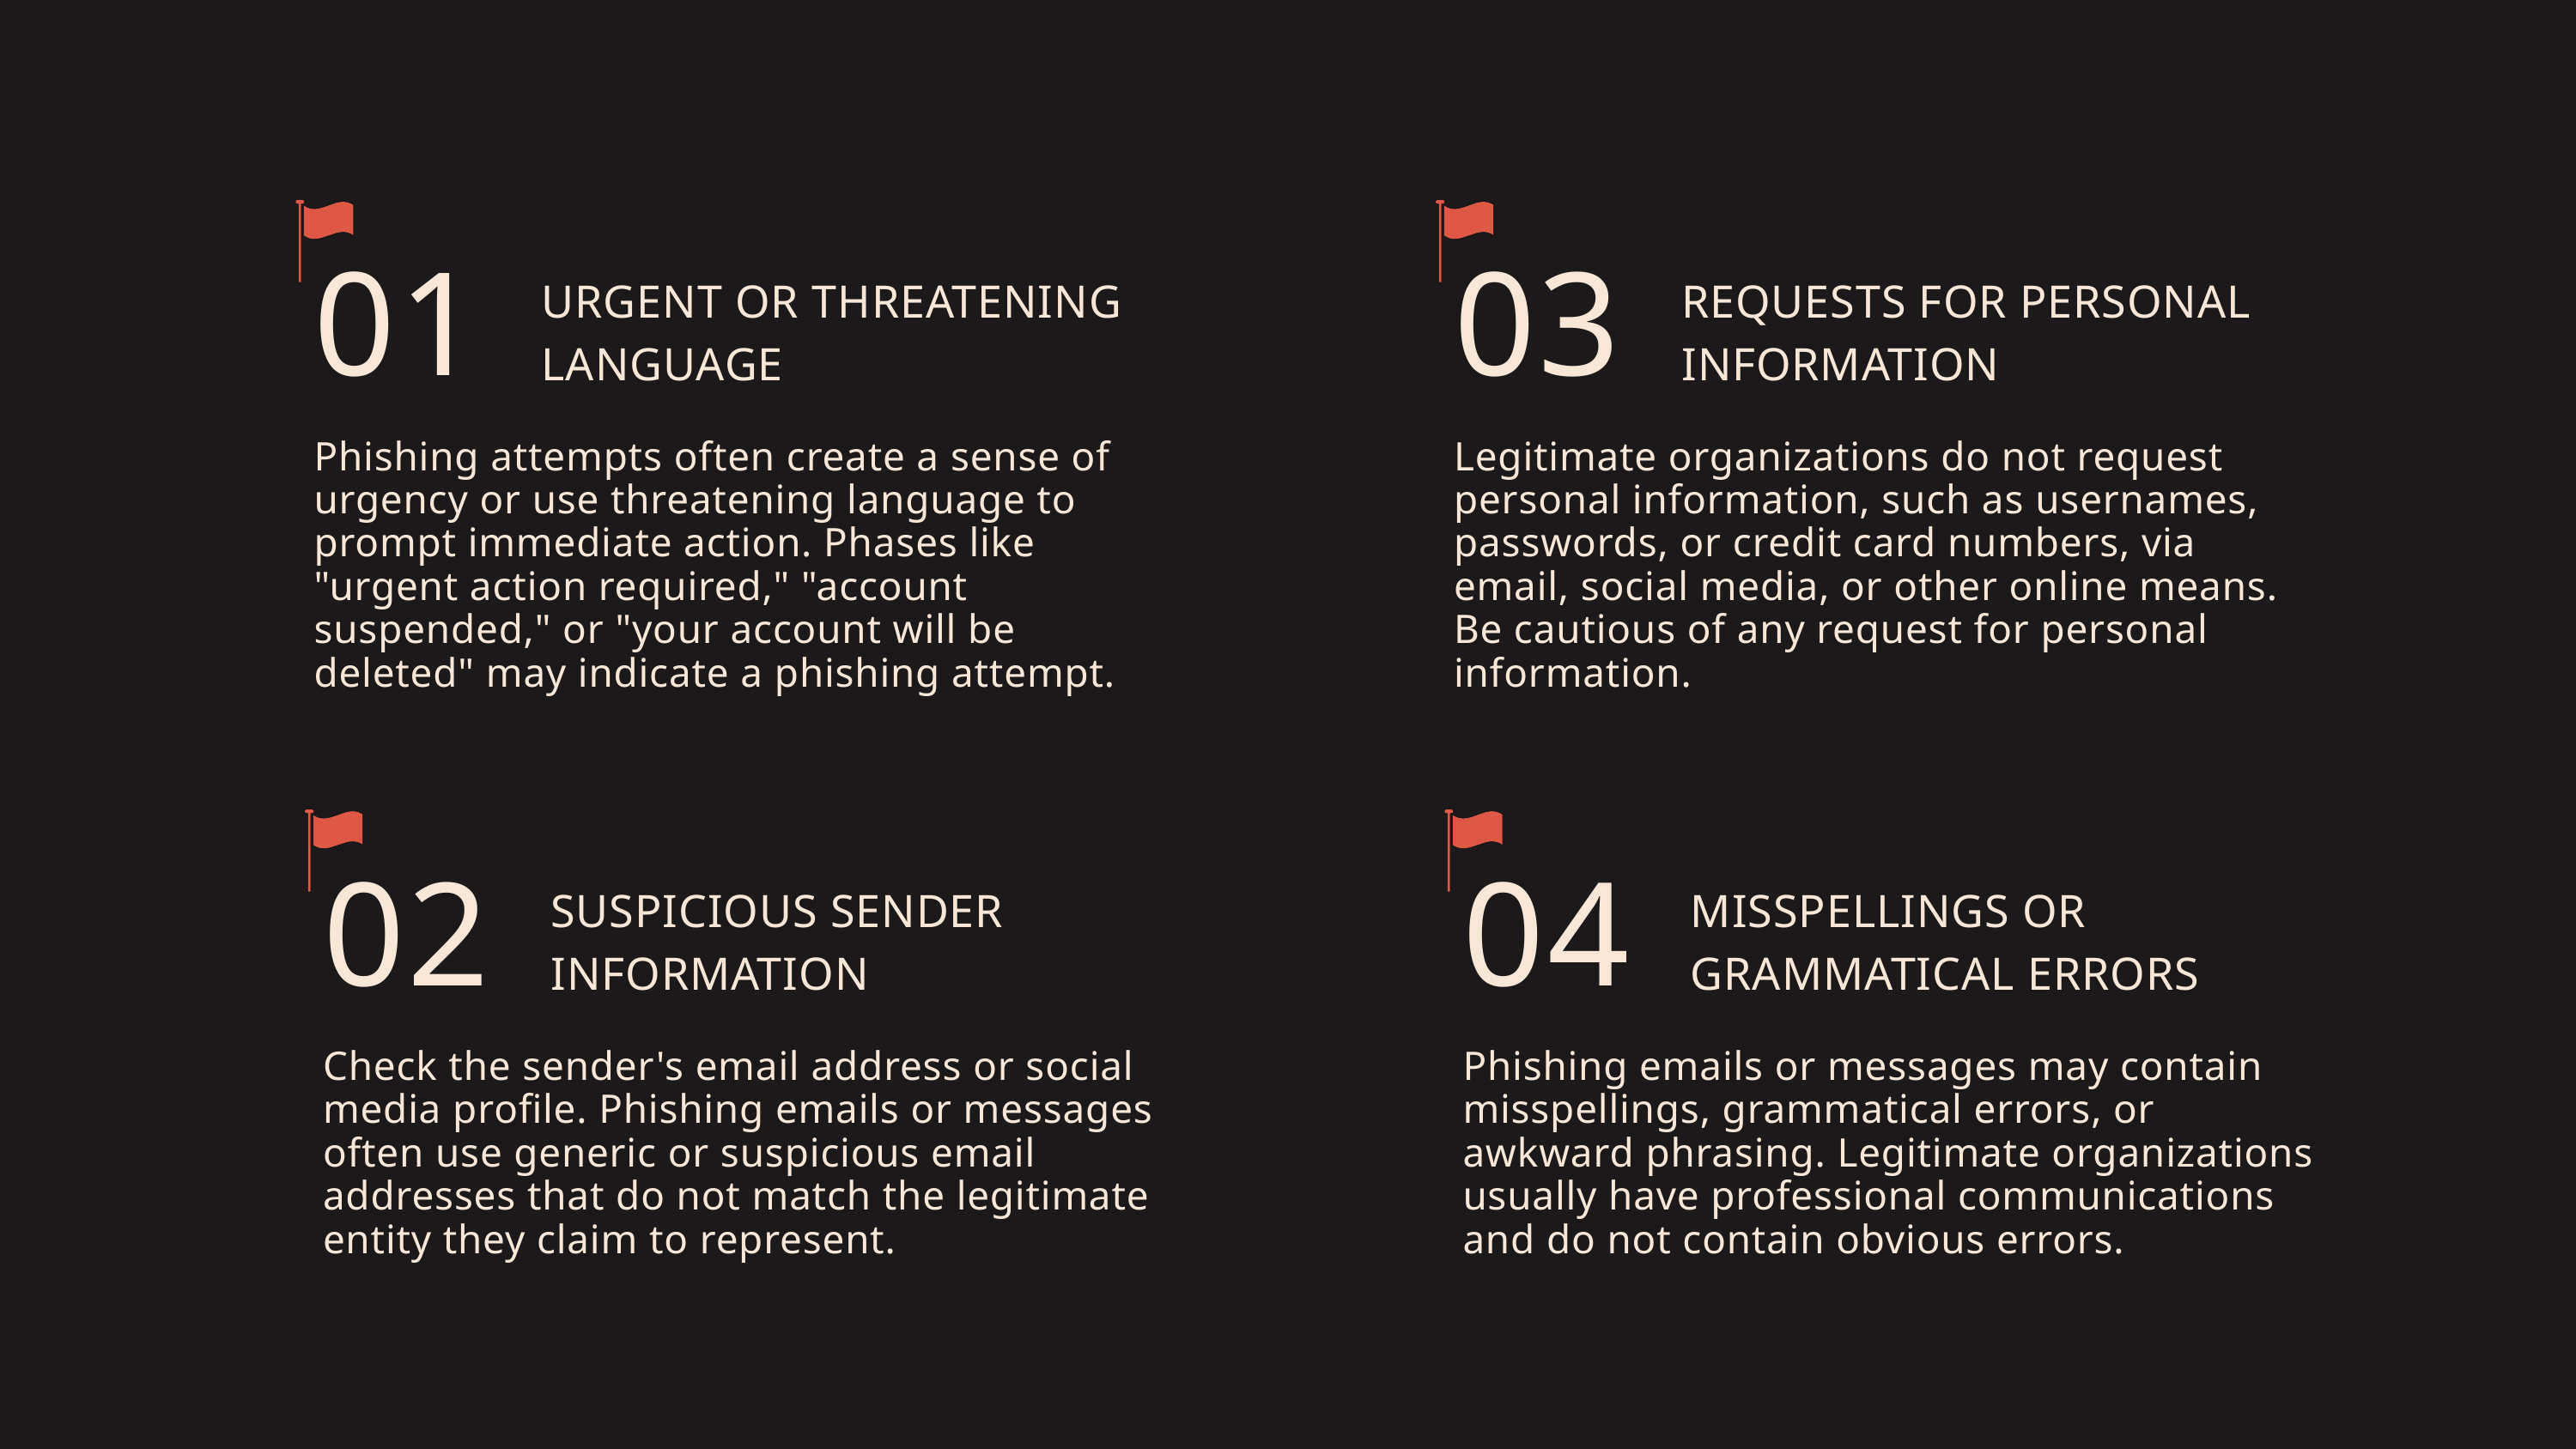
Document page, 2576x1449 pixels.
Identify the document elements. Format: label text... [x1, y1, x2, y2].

text_box [1436, 200, 1494, 282]
text_box Phishing emails or messages may contain misspellings, grammatical errors, or awkward phrasing. Legitimate organizations usually have professional communications and do not contain obvious errors. [1462, 1045, 2323, 1262]
text_box [295, 200, 354, 282]
text_box [1444, 809, 1503, 892]
text_box Phishing attempts often create a sense of urgency or use threatening language to prompt immediate action. Phases like "urgent action required," "account suspended," or "your account will be deleted" may indicate a phishing attempt. [313, 434, 1174, 695]
text_box Legitimate organizations do not request personal information, such as usernames, passwords, or credit card numbers, via email, social media, or other online means. Be cautious of any request for personal information. [1454, 434, 2314, 695]
text_box Check the sender's email address or social media profile. Phishing emails or messages often use generic or suspicious email addresses that do not match the legitimate entity they claim to represent. [323, 1045, 1183, 1262]
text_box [322, 850, 1183, 1022]
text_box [313, 240, 1175, 413]
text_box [1453, 240, 2314, 413]
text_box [1462, 850, 2324, 1022]
text_box [305, 809, 363, 892]
